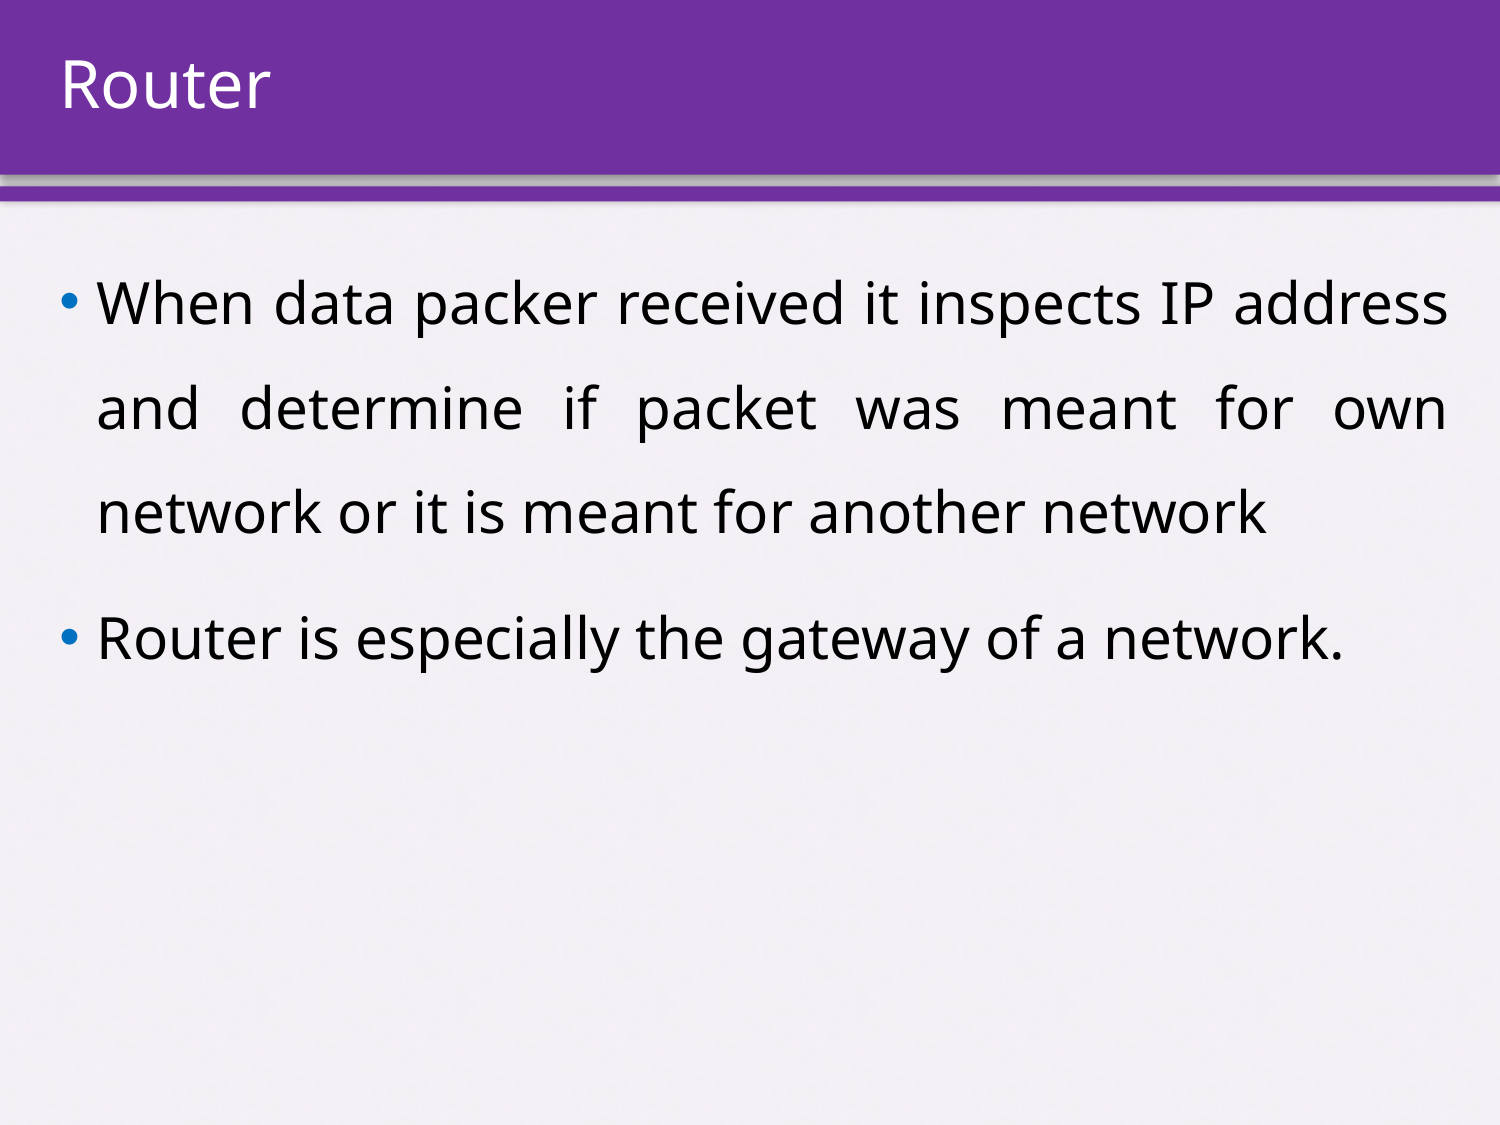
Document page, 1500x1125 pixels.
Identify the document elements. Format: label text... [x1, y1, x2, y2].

list When data packer received it inspects IP address and determine if packet was meant for own network or it is meant for another network Router is especially the gateway of a network. [44, 223, 1464, 741]
title Router [44, 0, 1464, 175]
